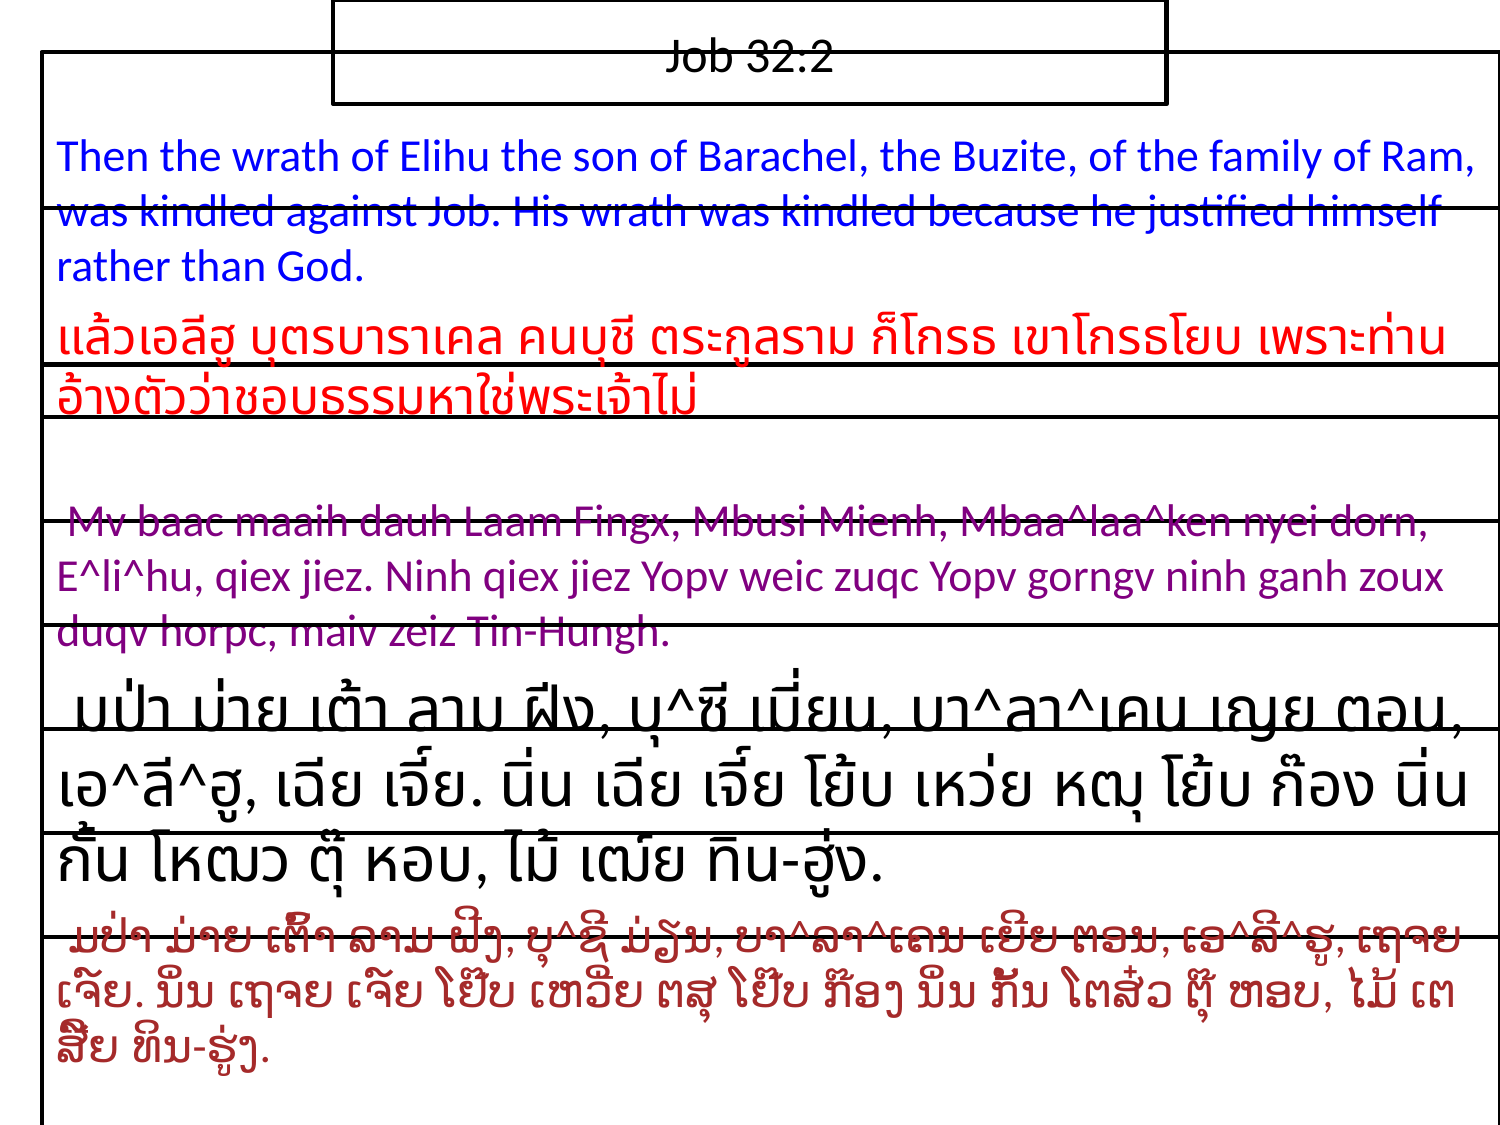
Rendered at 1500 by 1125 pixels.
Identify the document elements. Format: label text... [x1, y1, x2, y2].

text_box Then the wrath of Elihu the son of Barachel, the Buzite, of the family of Ram, was kindled against Job. His wrath was kindled because he justified himself rather than God. [40, 50, 1500, 206]
text_box ມປ່າ ມ່າຍ ເຕົ້າ ລາມ ຝີງ, ບຸ^ຊີ ມ່ຽນ, ບາ^ລາ^ເຄນ ເຍີຍ ຕອນ, ເອ^ລີ^ຮູ, ເຖຈຍ ເຈ໌ຍ. ນິ່ນ ເຖຈຍ ເຈ໌ຍ ໂຢ໊ບ ເຫວີ່ຍ ຕສຸ ໂຢ໊ບ ກ໊ອງ ນິ່ນ ກັ້ນ ໂຕສ໋ວ ຕຸ໊ ຫອບ, ໄມ້ ເຕສີ໌ຍ ທິນ-ຮູ່ງ. [40, 831, 1500, 1125]
text_box แล้ว​เอ​ลีฮู บุตร​บา​รา​เคล คน​บุ​ชี ตระกูล​ราม ​ก็​โกรธ เขา​โกรธ​โยบ เพราะ​ท่าน​อ้าง​ตัว​ว่า​ชอบธรรม​หา​ใช่​พระ​เจ้า​ไม่​ [40, 206, 1500, 415]
text_box Mv baac maaih dauh Laam Fingx, Mbusi Mienh, Mbaa^laa^ken nyei dorn, E^li^hu, qiex jiez. Ninh qiex jiez Yopv weic zuqc Yopv gorngv ninh ganh zoux duqv horpc, maiv zeiz Tin-Hungh. [40, 415, 1500, 623]
text_box มป่า ม่าย เต้า ลาม ฝีง, บุ^ซี เมี่ยน, บา^ลา^เคน เญย ตอน, เอ^ลี^ฮู, เฉีย เจี์ย. นิ่น เฉีย เจี์ย โย้บ เหว่ย หฒุ โย้บ ก๊อง นิ่น กั้น โหฒว ตุ๊ หอบ, ไม้ เฒ์ย ทิน-ฮู่ง. [40, 623, 1500, 831]
text_box Job 32:2 [331, 0, 1169, 50]
